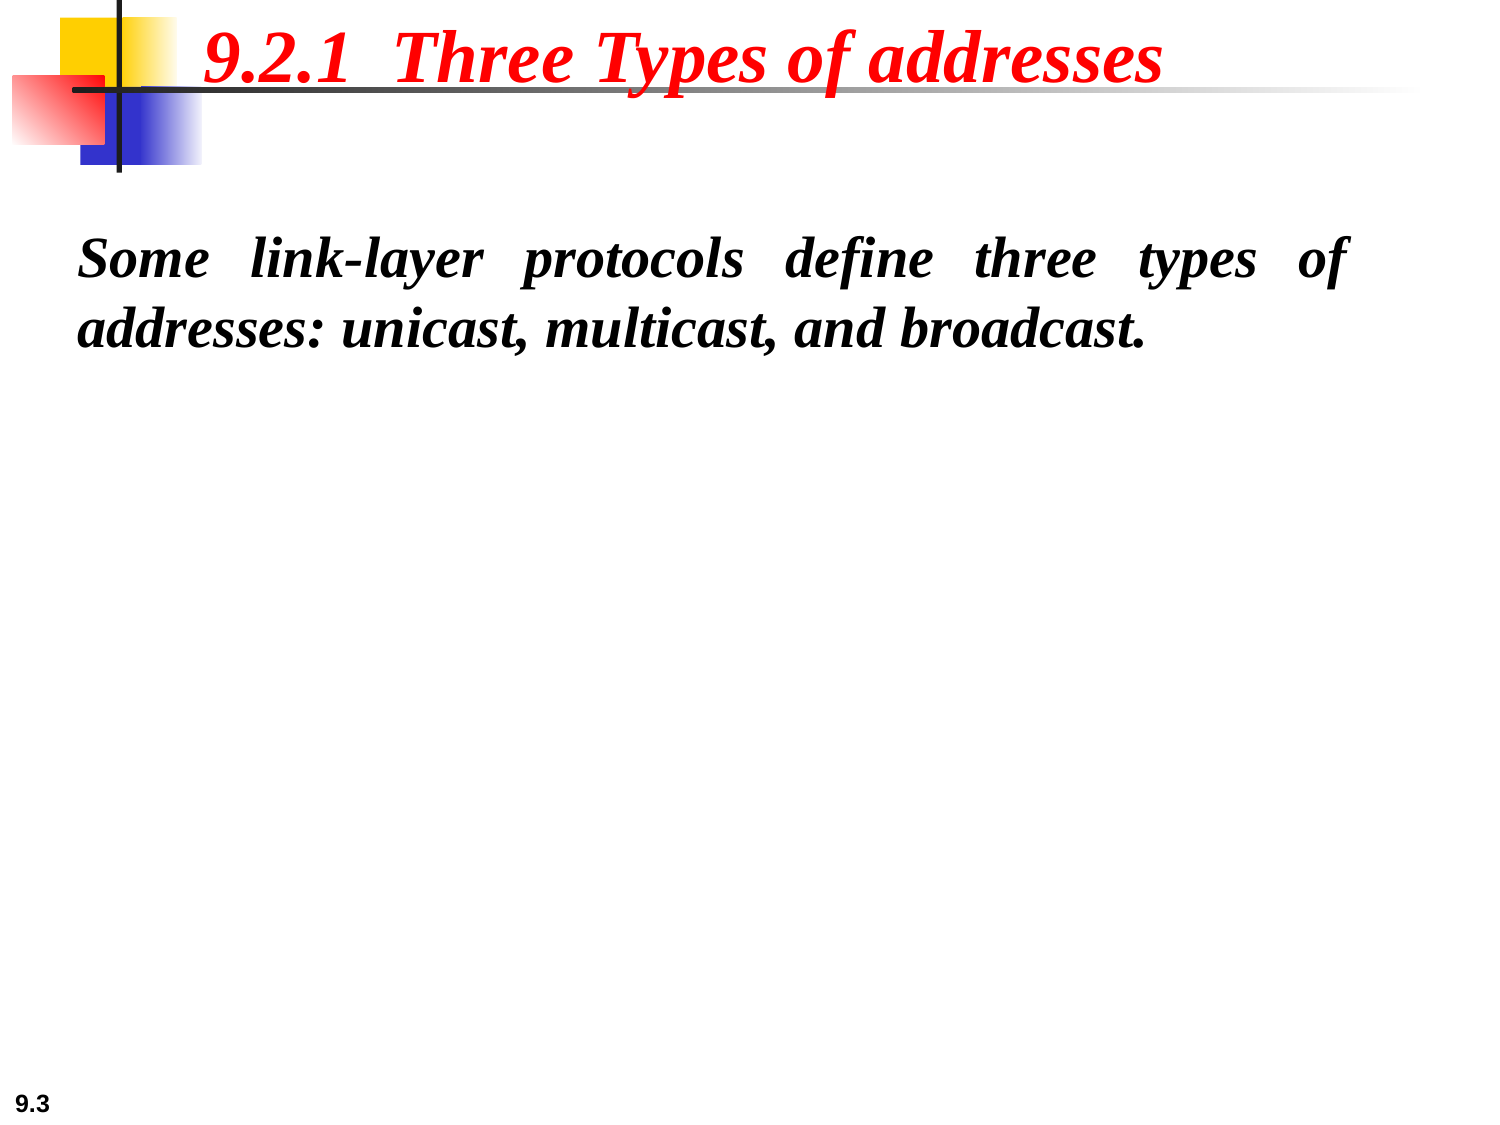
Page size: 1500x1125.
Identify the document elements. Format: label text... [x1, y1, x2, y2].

text_box [116, 0, 122, 87]
text_box 9.2.1 Three Types of addresses [189, 0, 1181, 105]
text_box [1181, 87, 1423, 93]
text_box Some link-layer protocols define three types of addresses: unicast, multicast, and broadcast. [62, 212, 1363, 367]
text_box [72, 87, 189, 93]
text_box [80, 93, 116, 165]
text_box [122, 17, 177, 86]
text_box [141, 93, 202, 165]
text_box [12, 75, 105, 145]
text_box [122, 93, 141, 165]
text_box [60, 17, 116, 86]
slide_number 9.3 [0, 1049, 313, 1125]
text_box [116, 93, 122, 173]
